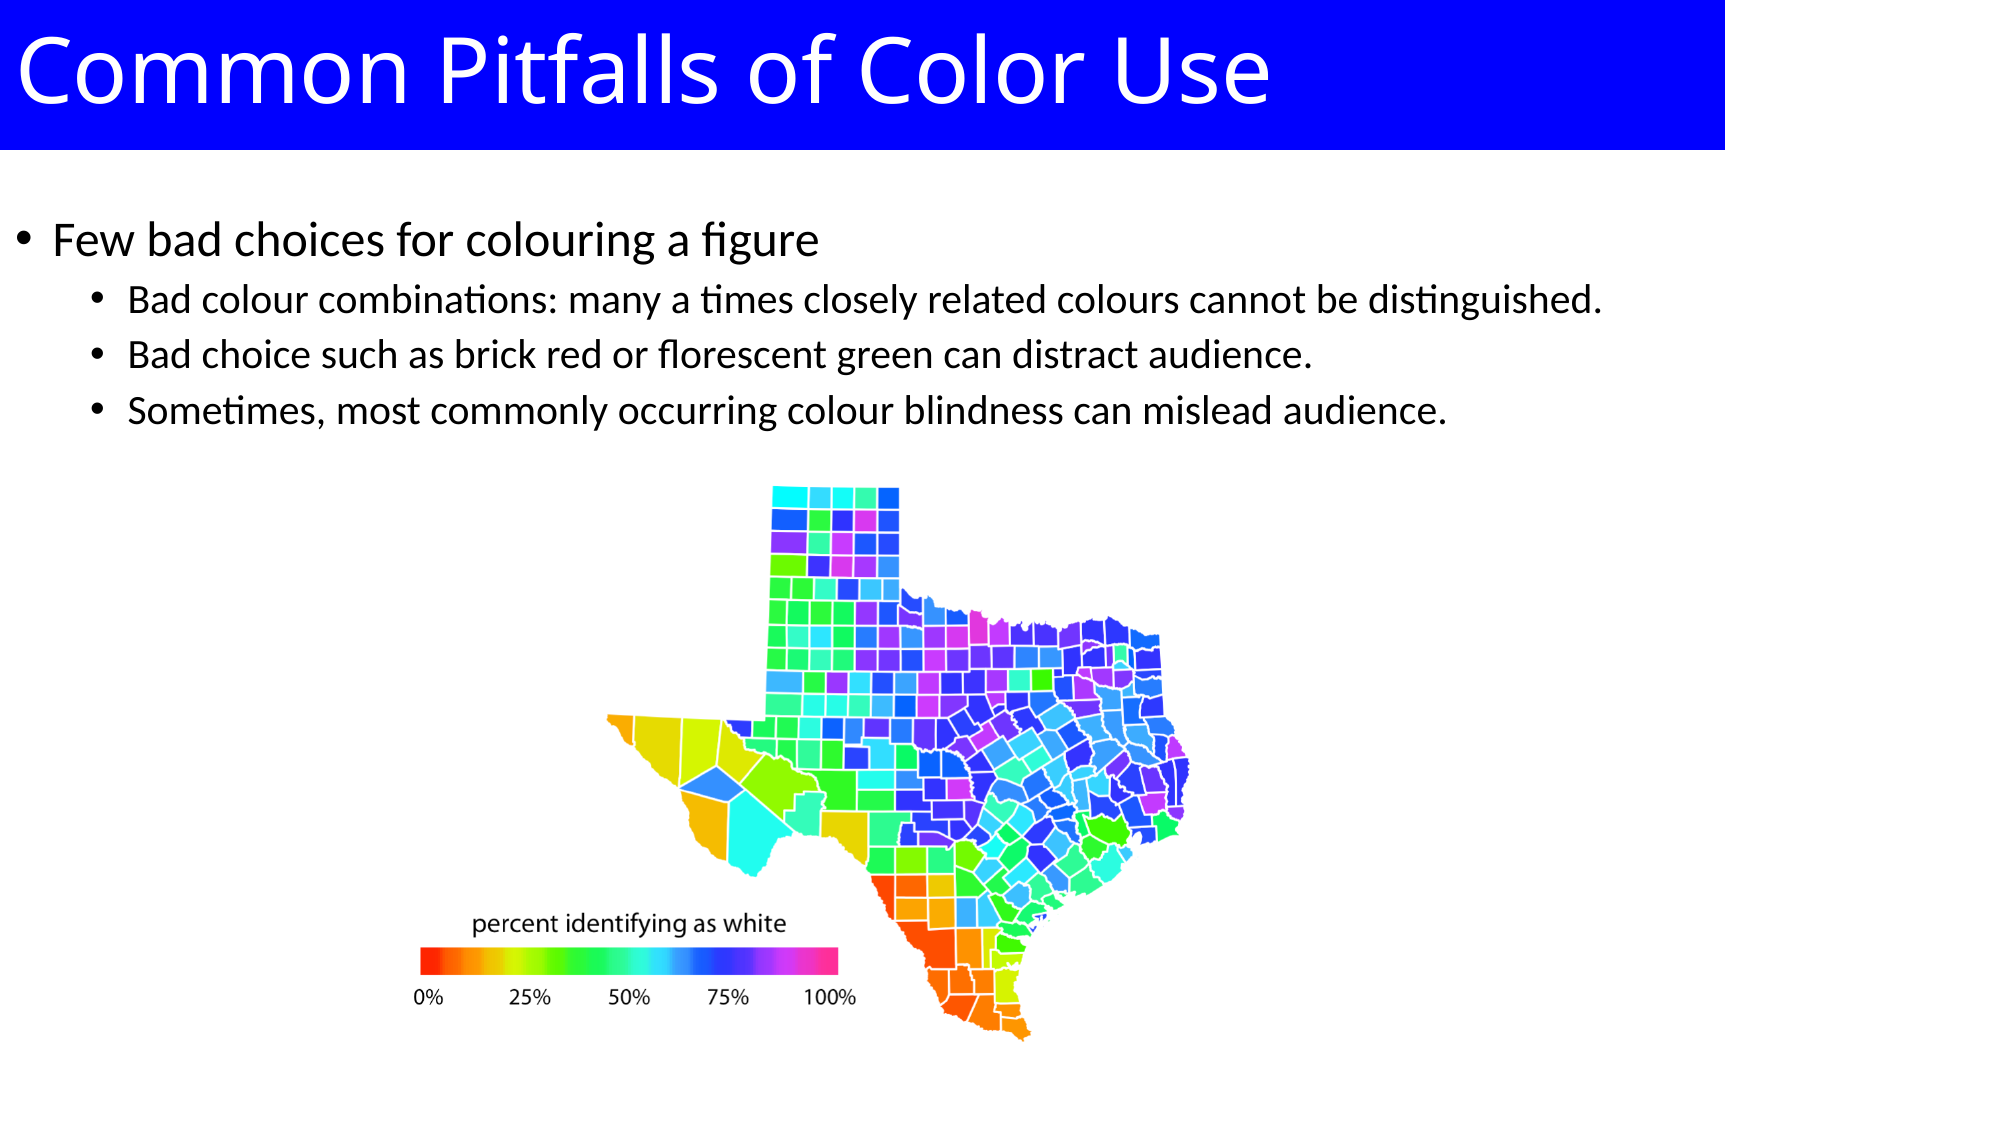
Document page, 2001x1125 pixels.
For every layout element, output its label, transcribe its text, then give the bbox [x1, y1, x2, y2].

list Few bad choices for colouring a figure Bad colour combinations: many a times closely related colours cannot be distinguished. Bad choice such as brick red or florescent green can distract audience. Sometimes, most commonly occurring colour blindness can mislead audience. [0, 205, 1725, 963]
picture [405, 478, 1197, 1077]
title Common Pitfalls of Color Use [0, 0, 1725, 150]
